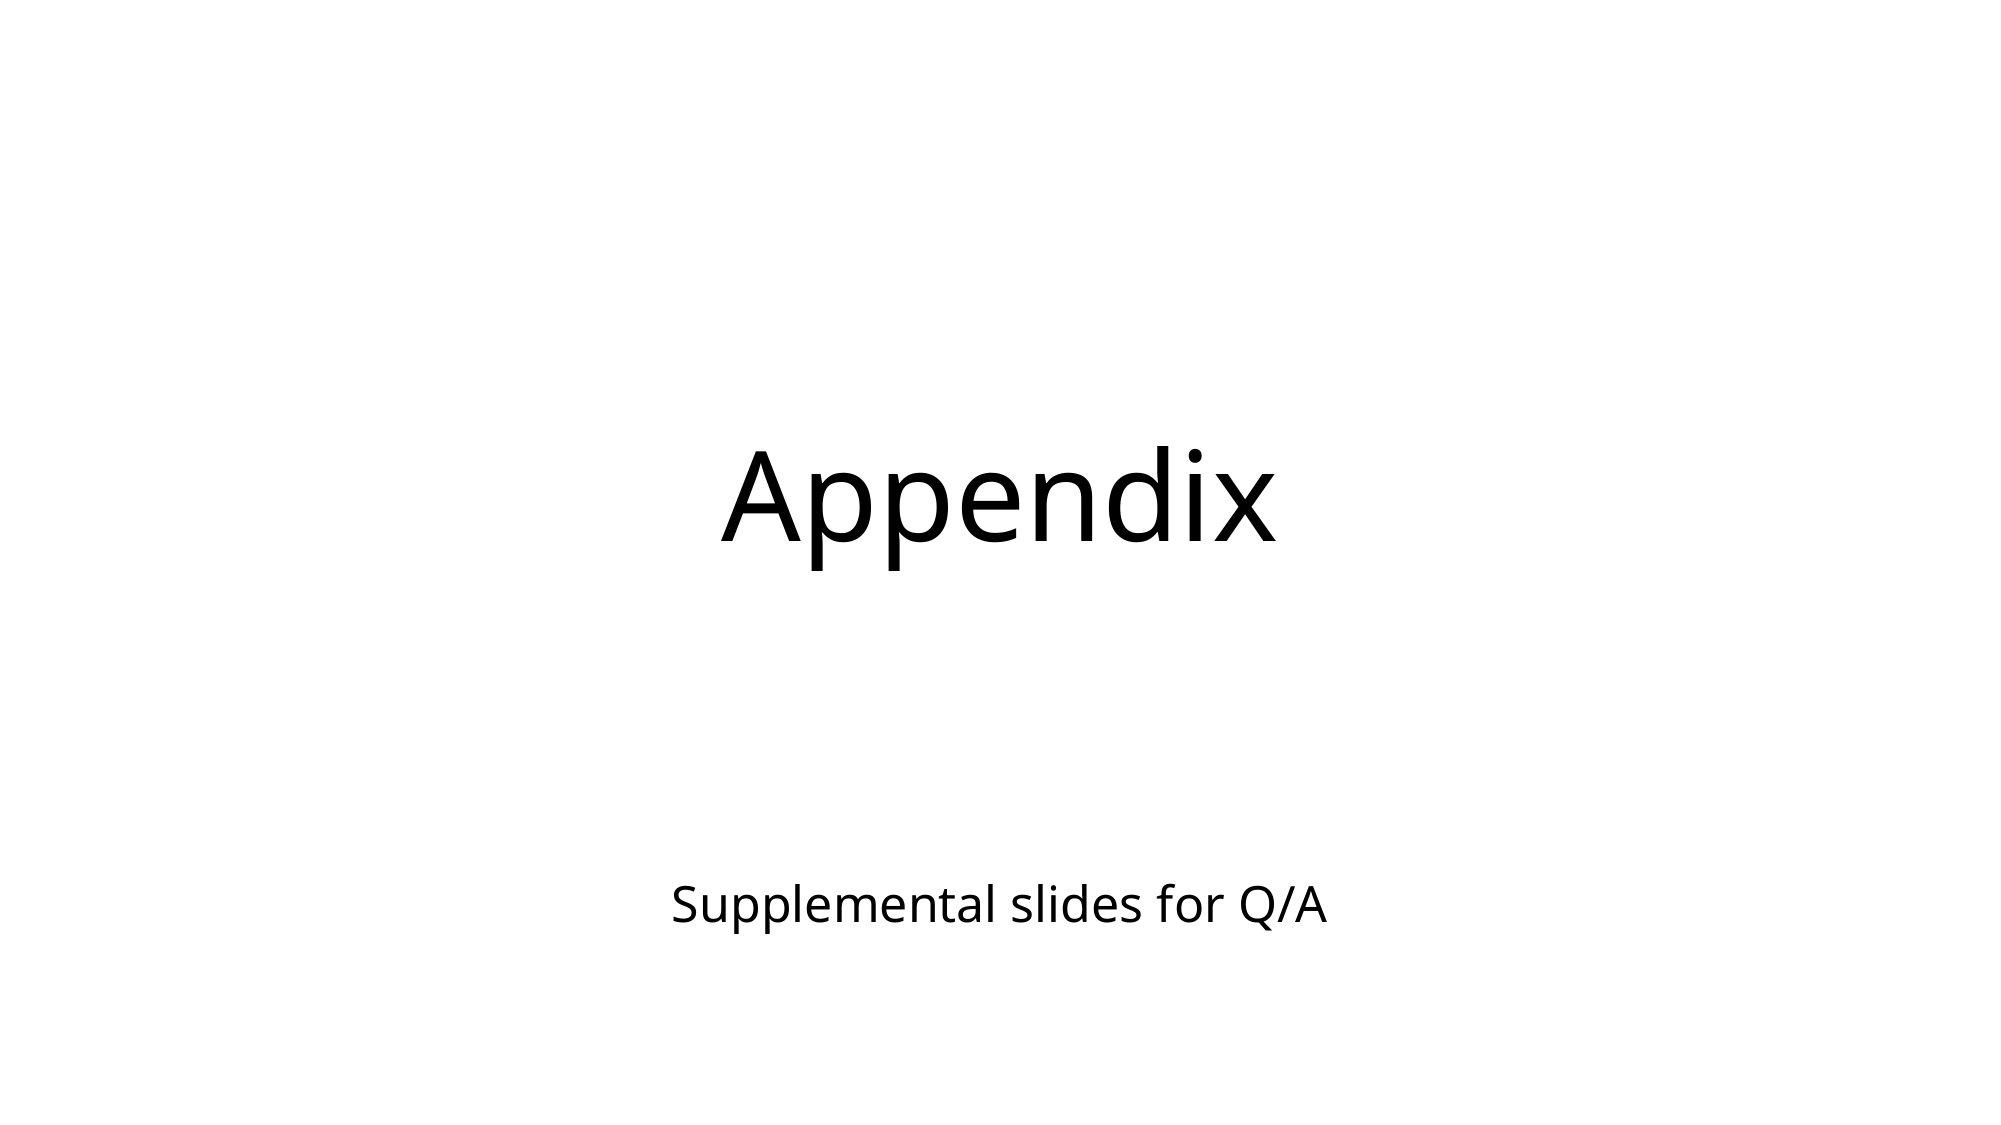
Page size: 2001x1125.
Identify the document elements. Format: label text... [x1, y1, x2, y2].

text_box Supplemental slides for Q/A [249, 549, 1750, 941]
title Appendix [249, 184, 1750, 549]
